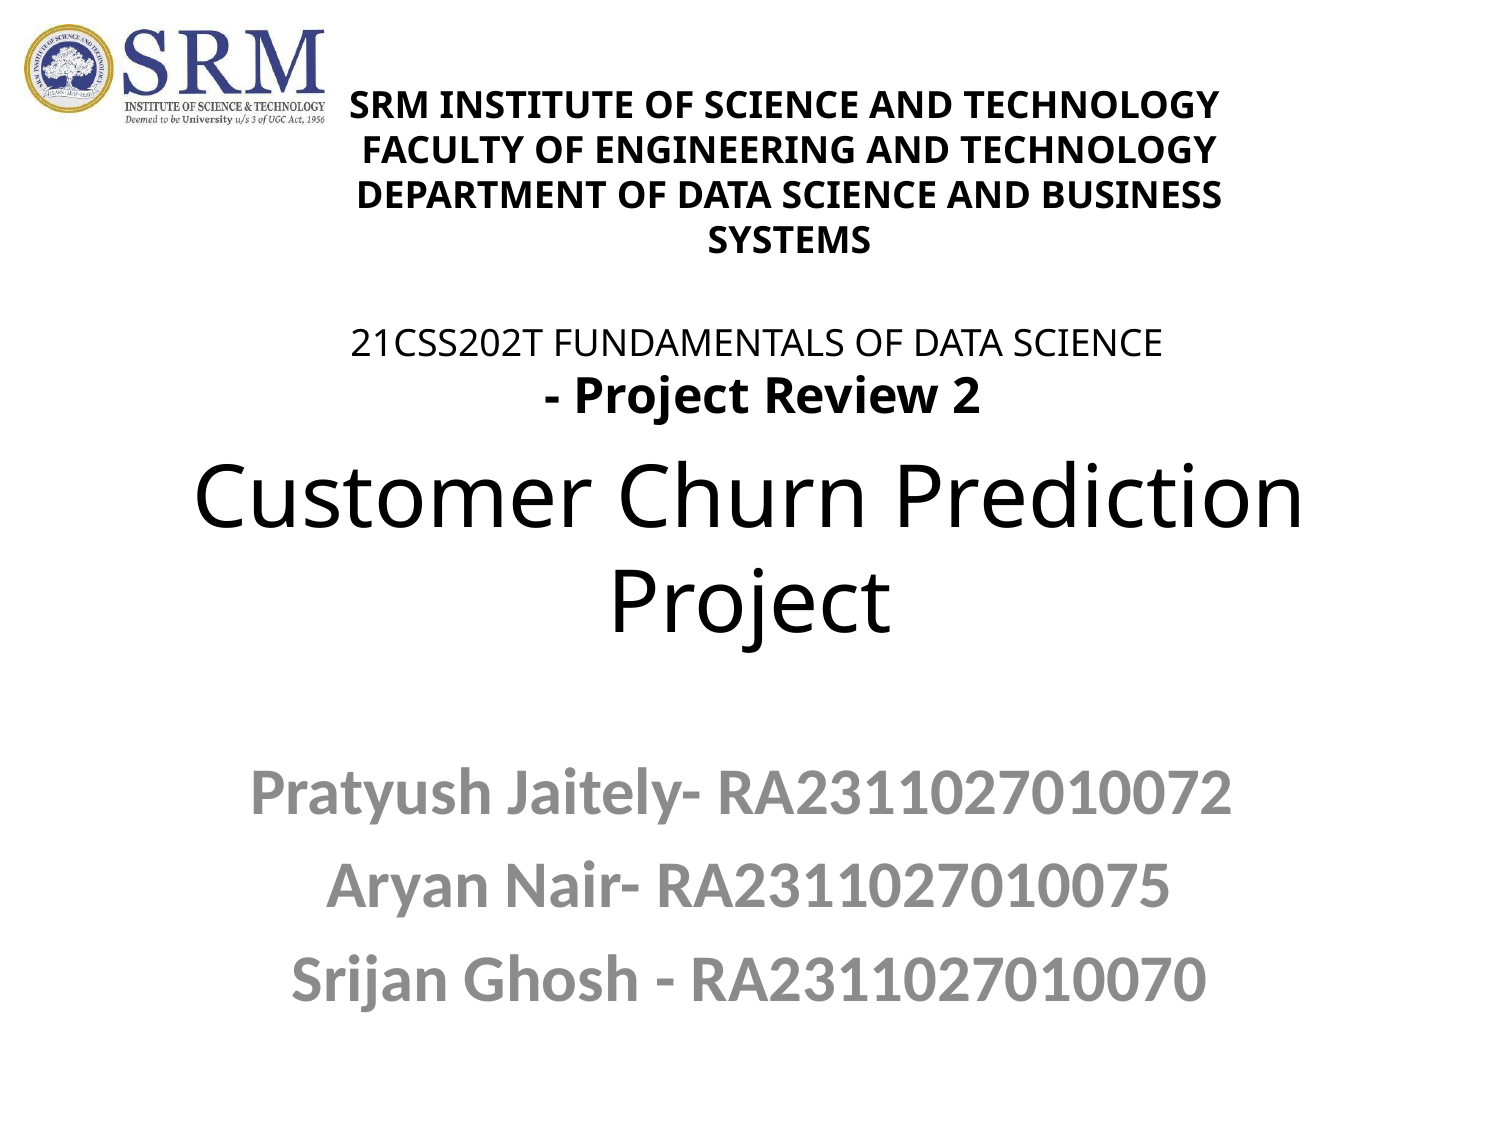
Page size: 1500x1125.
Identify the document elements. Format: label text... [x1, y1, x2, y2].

text_box 21CSS202T FUNDAMENTALS OF DATA SCIENCE - Project Review 2 [220, 311, 1305, 431]
subtitle Pratyush Jaitely- RA2311027010072 Aryan Nair- RA2311027010075 Srijan Ghosh - RA2311027010070 [225, 739, 1275, 1065]
text_box SRM INSTITUTE OF SCIENCE AND TECHNOLOGY FACULTY OF ENGINEERING AND TECHNOLOGY DEPARTMENT OF DATA SCIENCE AND BUSINESS SYSTEMS [283, 73, 1296, 269]
picture [24, 24, 326, 126]
title Customer Churn Prediction Project [112, 432, 1388, 659]
